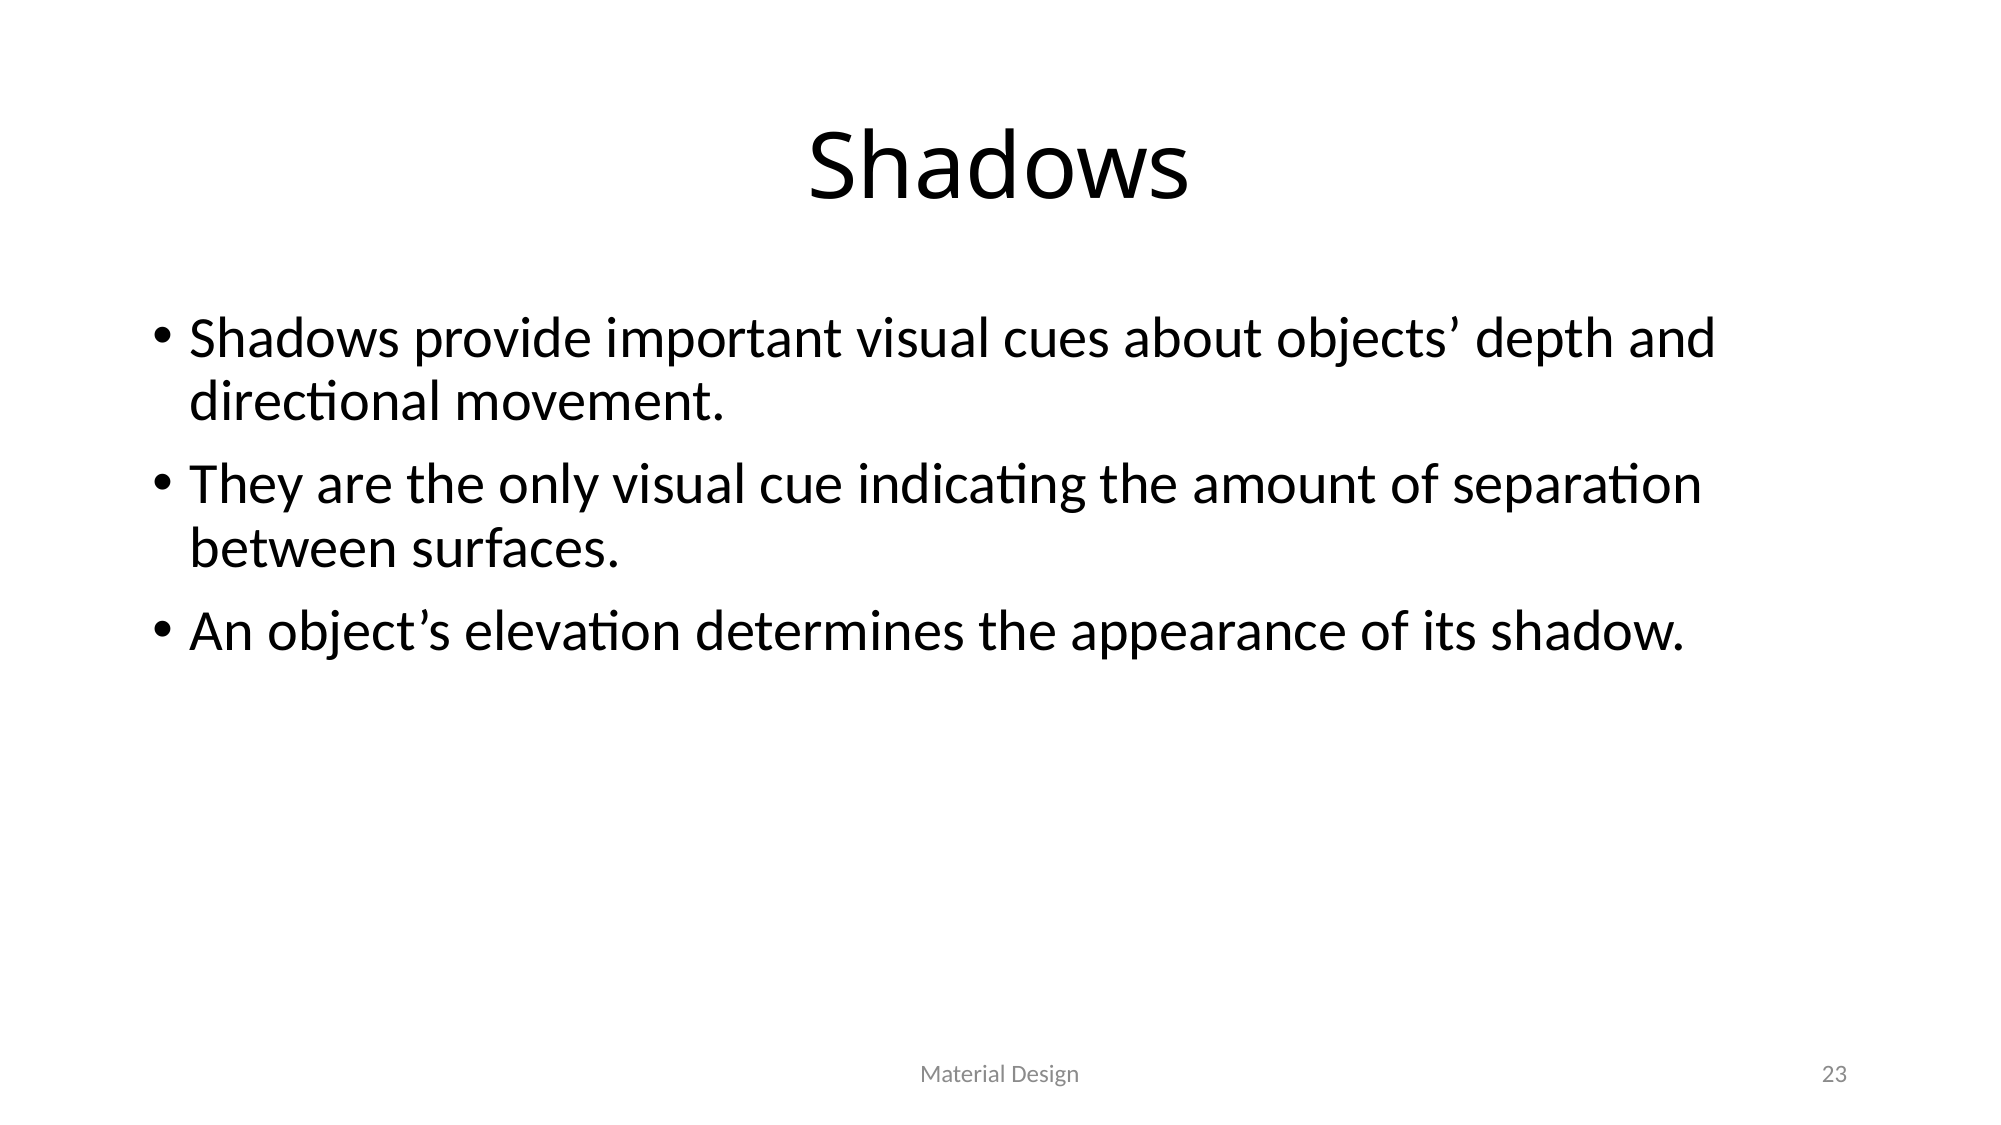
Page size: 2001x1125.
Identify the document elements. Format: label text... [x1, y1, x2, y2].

title Shadows [137, 59, 1863, 278]
slide_number 23 [1412, 1042, 1863, 1103]
list Shadows provide important visual cues about objects’ depth and directional movement. They are the only visual cue indicating the amount of separation between surfaces. An object’s elevation determines the appearance of its shadow. [137, 299, 1863, 1014]
footer Material Design [662, 1042, 1338, 1103]
